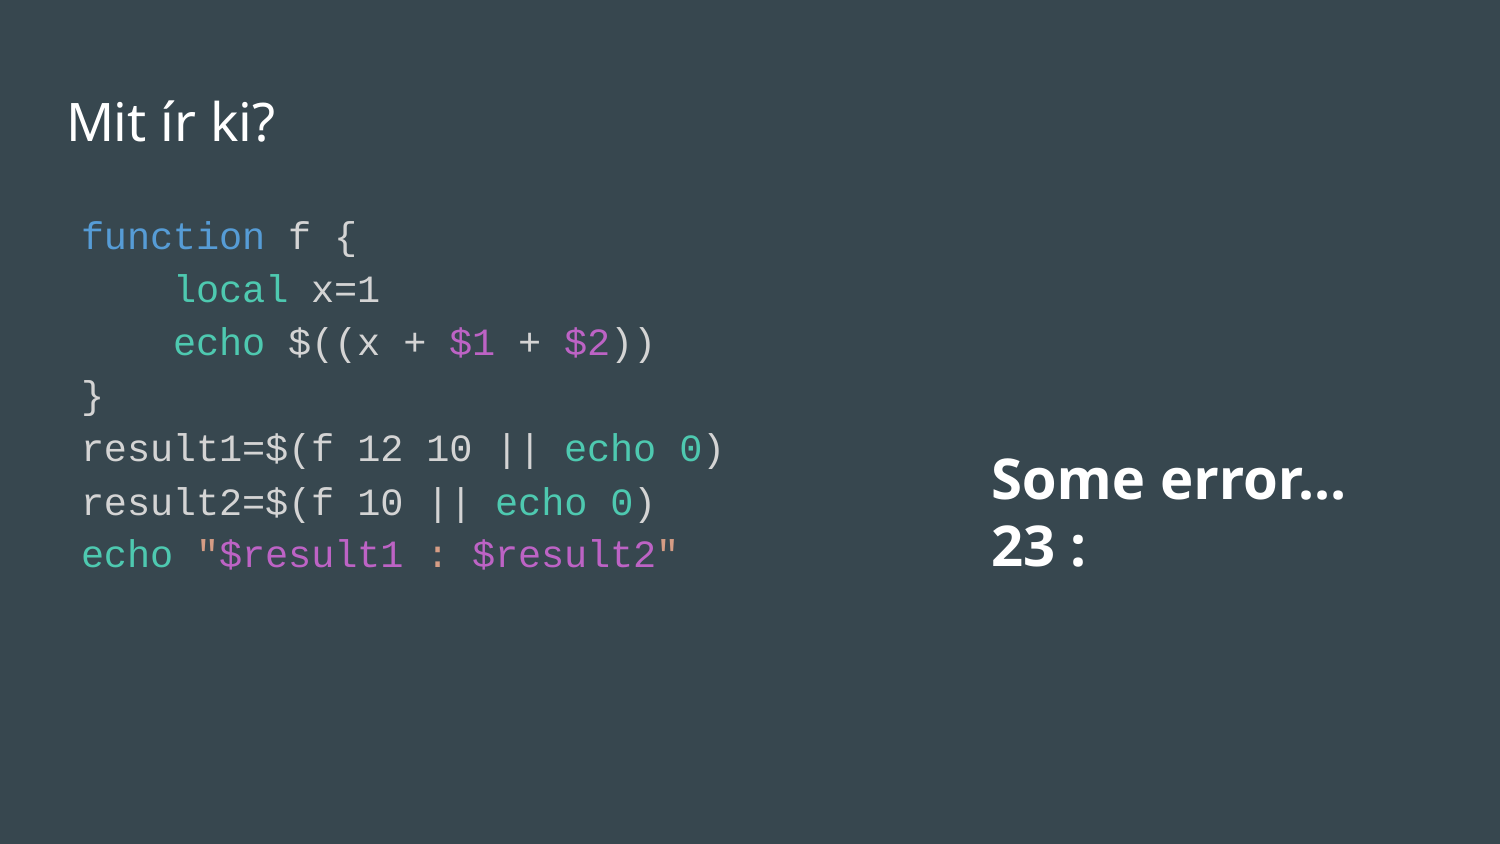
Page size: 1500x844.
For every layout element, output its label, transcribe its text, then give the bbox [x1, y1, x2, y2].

list function f { local x=1 echo $((x + $1 + $2)) } result1=$(f 12 10 || echo 0) result2=$(f 10 || echo 0) echo "$result1 : $result2" [51, 189, 1449, 750]
text_box Some error… 23 : [976, 428, 1377, 593]
title Mit ír ki? [51, 72, 1449, 167]
